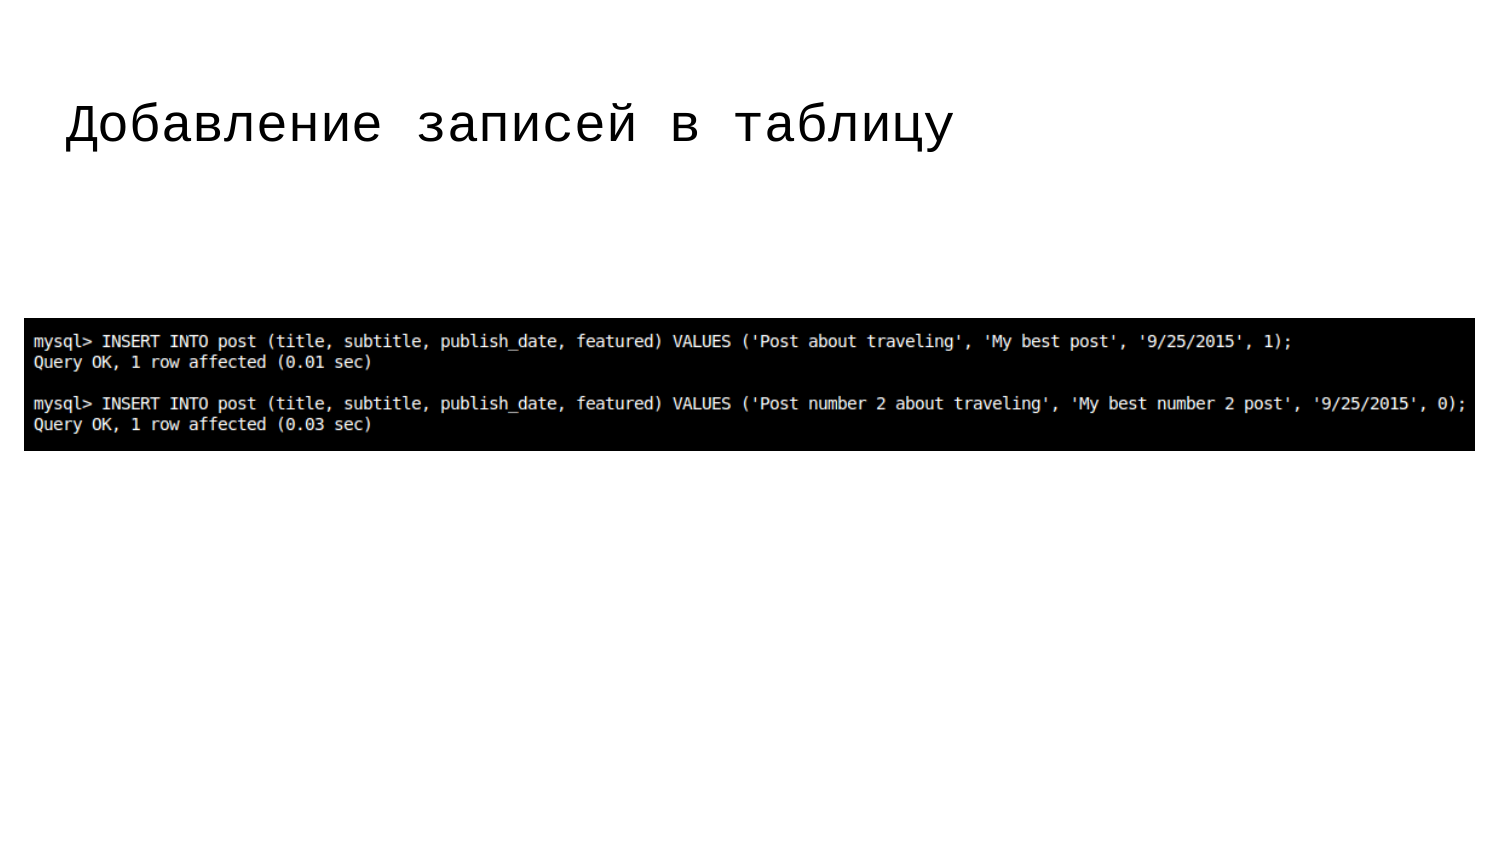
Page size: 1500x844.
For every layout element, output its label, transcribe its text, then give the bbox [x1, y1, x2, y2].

title Добавление записей в таблицу [51, 72, 1449, 167]
picture [24, 318, 1476, 451]
